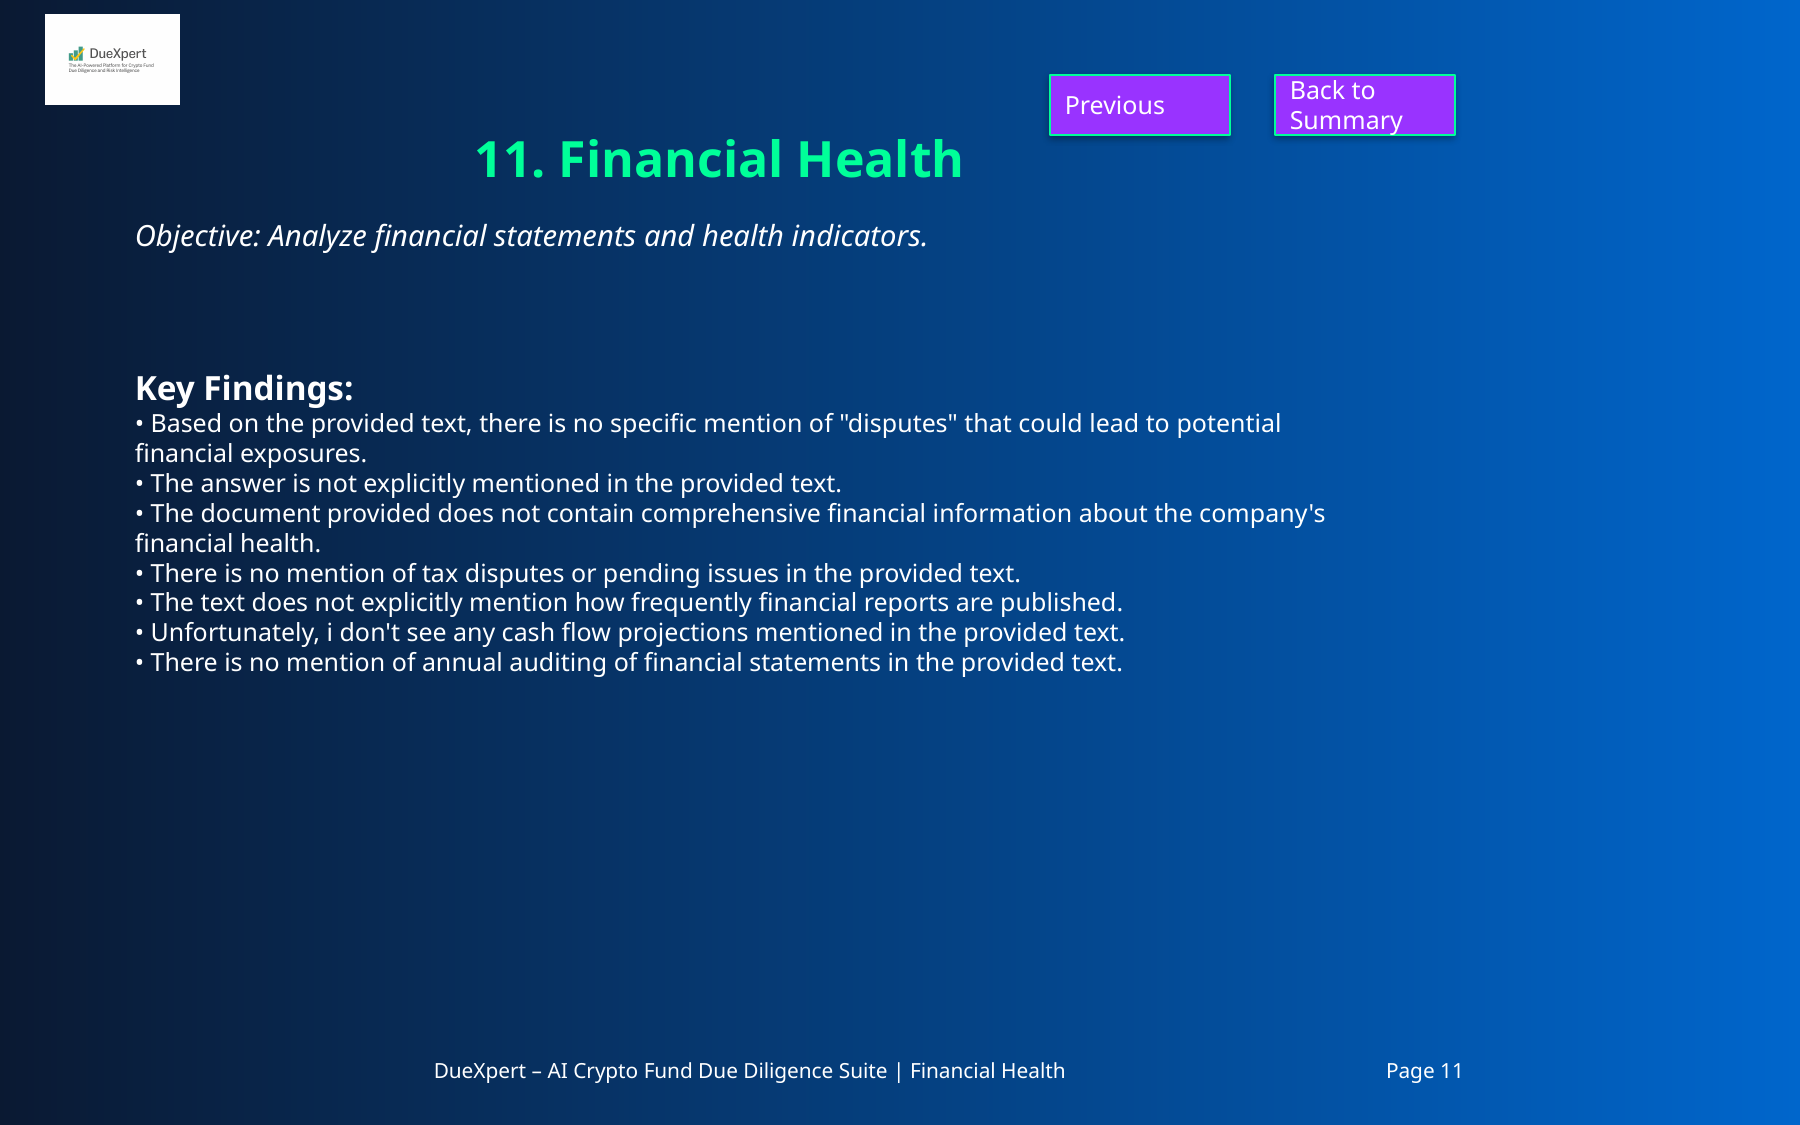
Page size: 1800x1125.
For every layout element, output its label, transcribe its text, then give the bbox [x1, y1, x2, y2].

text_box Page 11 [1371, 1050, 1479, 1090]
text_box DueXpert – AI Crypto Fund Due Diligence Suite | Financial Health [419, 1050, 1081, 1090]
text_box Back to Summary [1274, 74, 1456, 136]
text_box Key Findings: • Based on the provided text, there is no specific mention of "disputes" that could lead to potential financial exposures. • The answer is not explicitly mentioned in the provided text. • The document provided does not contain comprehensive financial information about the company's financial health. • There is no mention of tax disputes or pending issues in the provided text. • The text does not explicitly mention how frequently financial reports are published. • Unfortunately, i don't see any cash flow projections mentioned in the provided text. • There is no mention of annual auditing of financial statements in the provided text. [119, 360, 1395, 685]
text_box 11. Financial Health [460, 119, 980, 195]
picture [44, 14, 181, 106]
text_box Previous [1049, 74, 1231, 136]
text_box Objective: Analyze financial statements and health indicators. [119, 209, 1395, 260]
